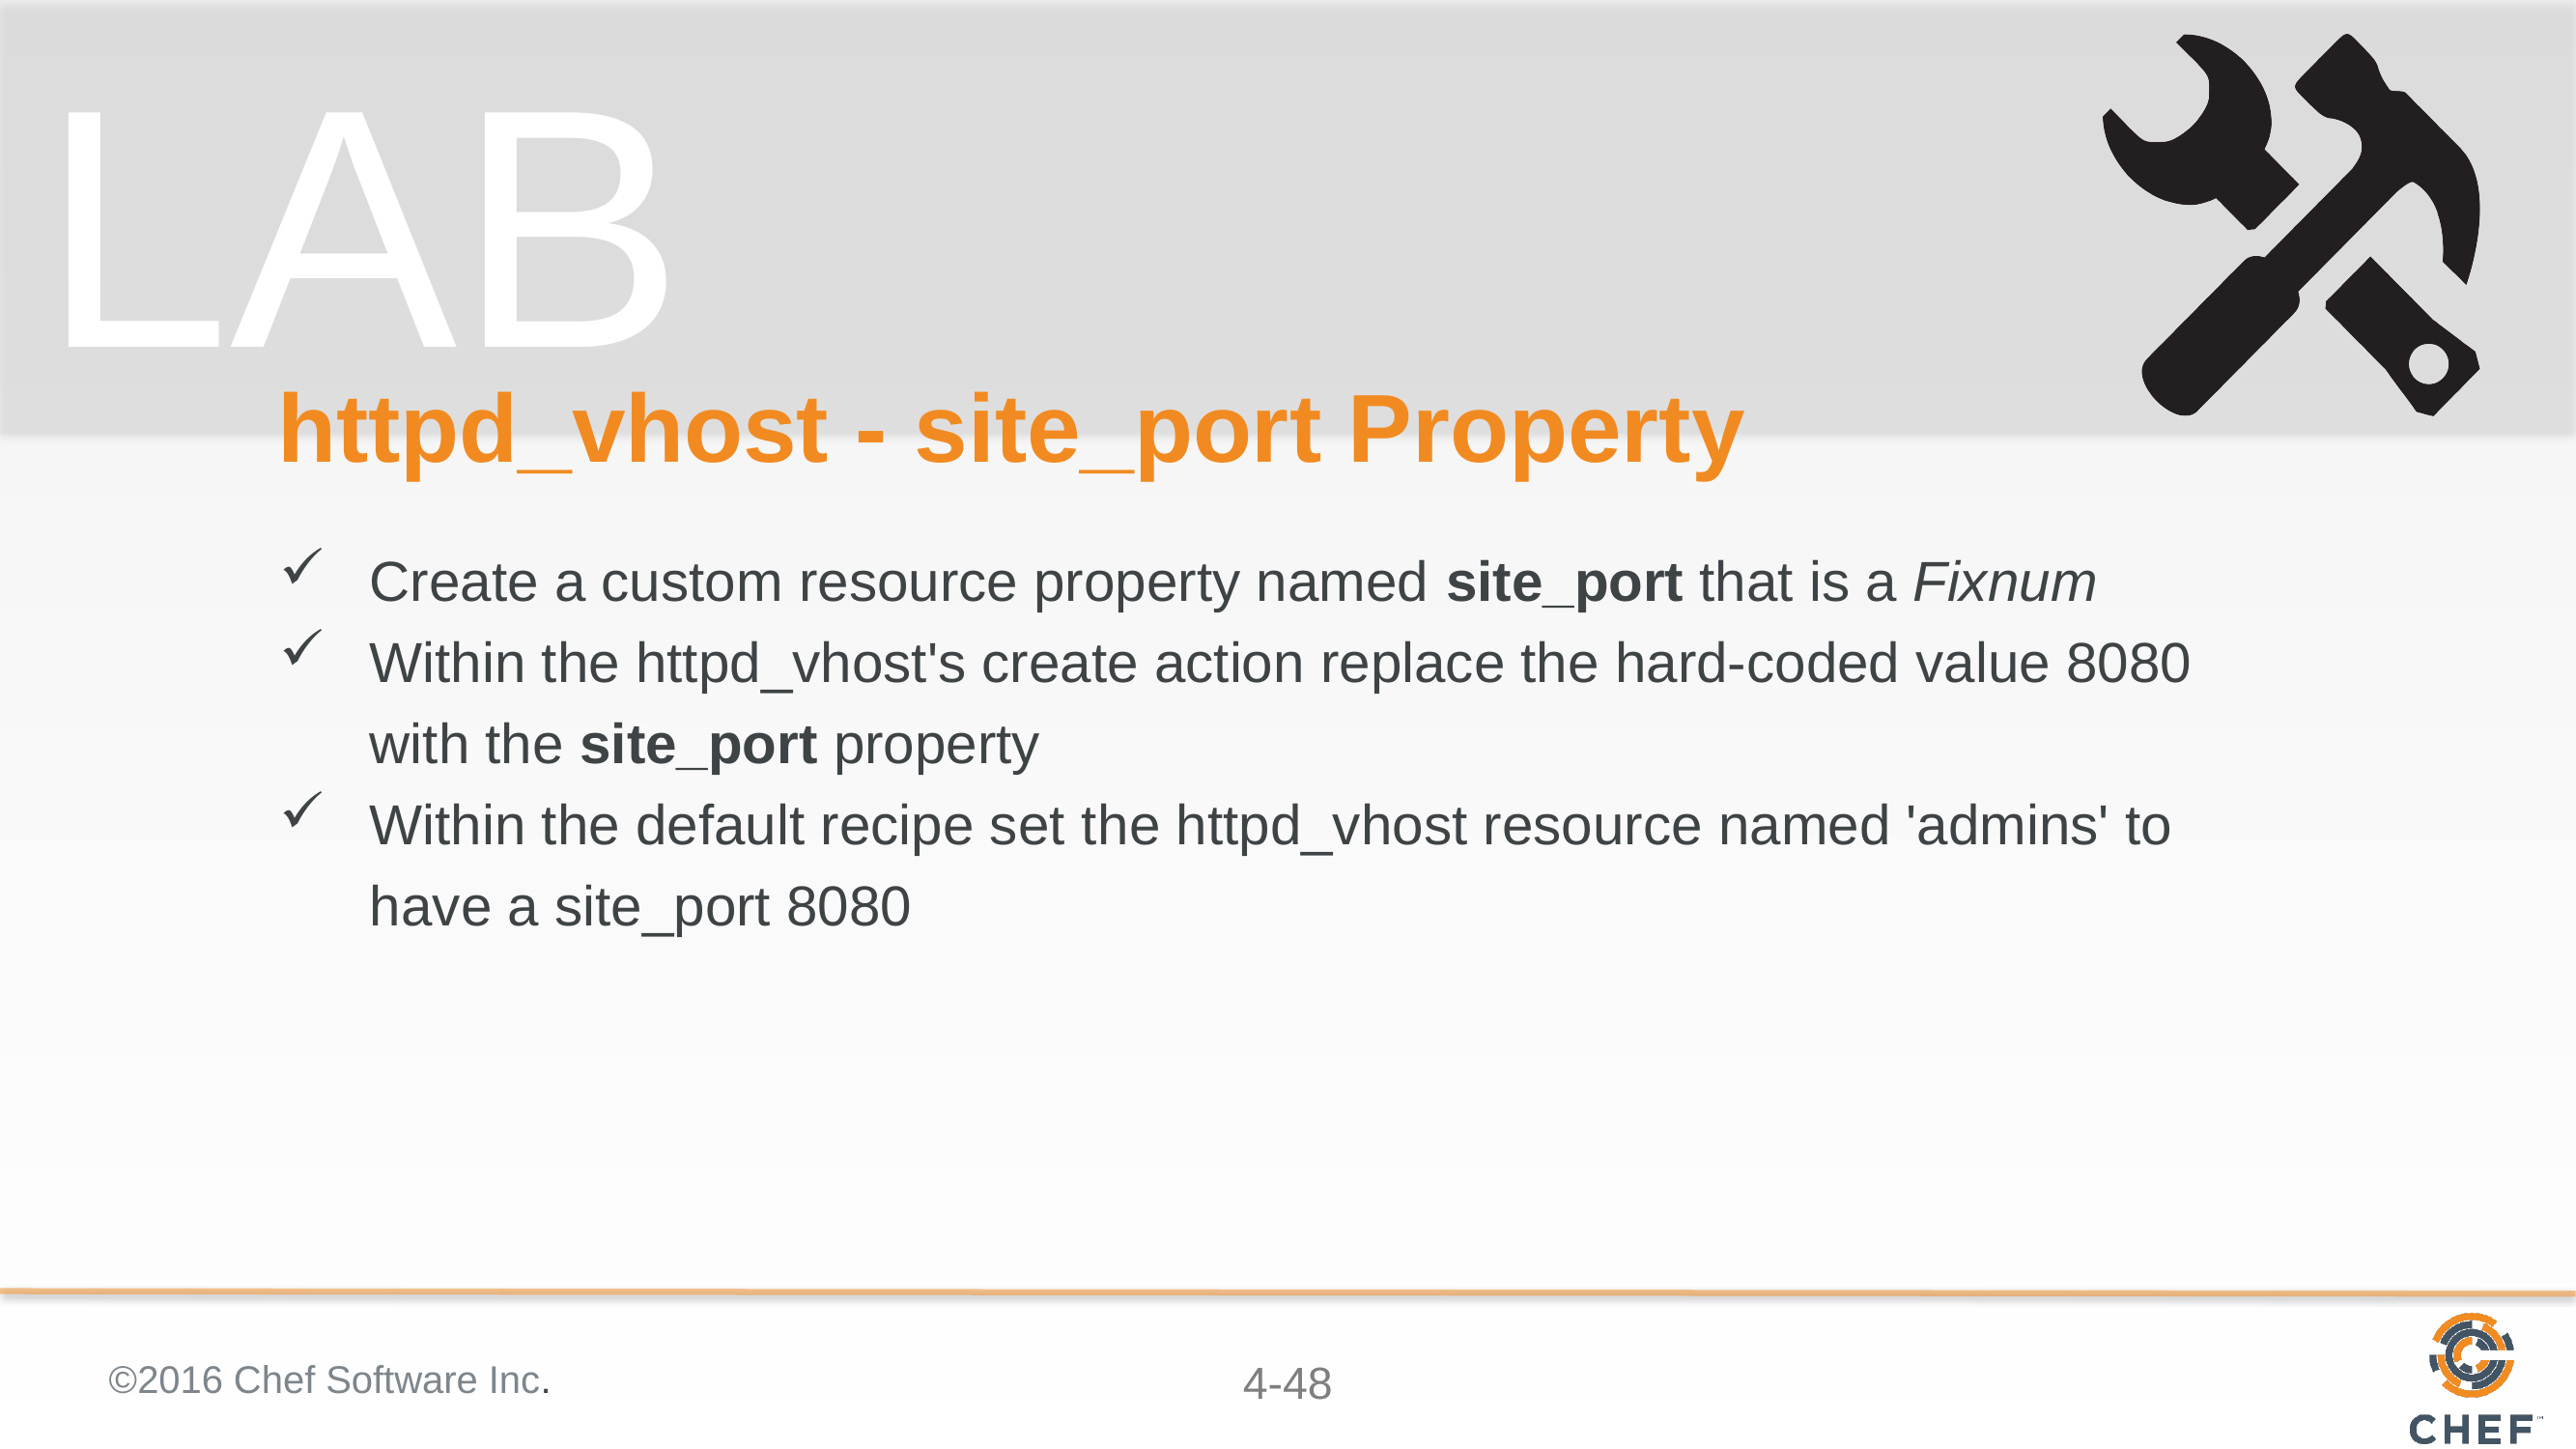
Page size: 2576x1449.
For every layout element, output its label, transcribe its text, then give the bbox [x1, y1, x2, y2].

title httpd_vhost - site_port Property [263, 363, 2218, 499]
picture [2399, 1297, 2551, 1449]
picture [2103, 34, 2485, 416]
subtitle Create a custom resource property named site_port that is a Fixnum Within the httpd_vhost's create action replace the hard-coded value 8080 with the site_port property Within the default recipe set the httpd_vhost resource named 'admins' to have a site_port 8080 [265, 516, 2217, 1047]
